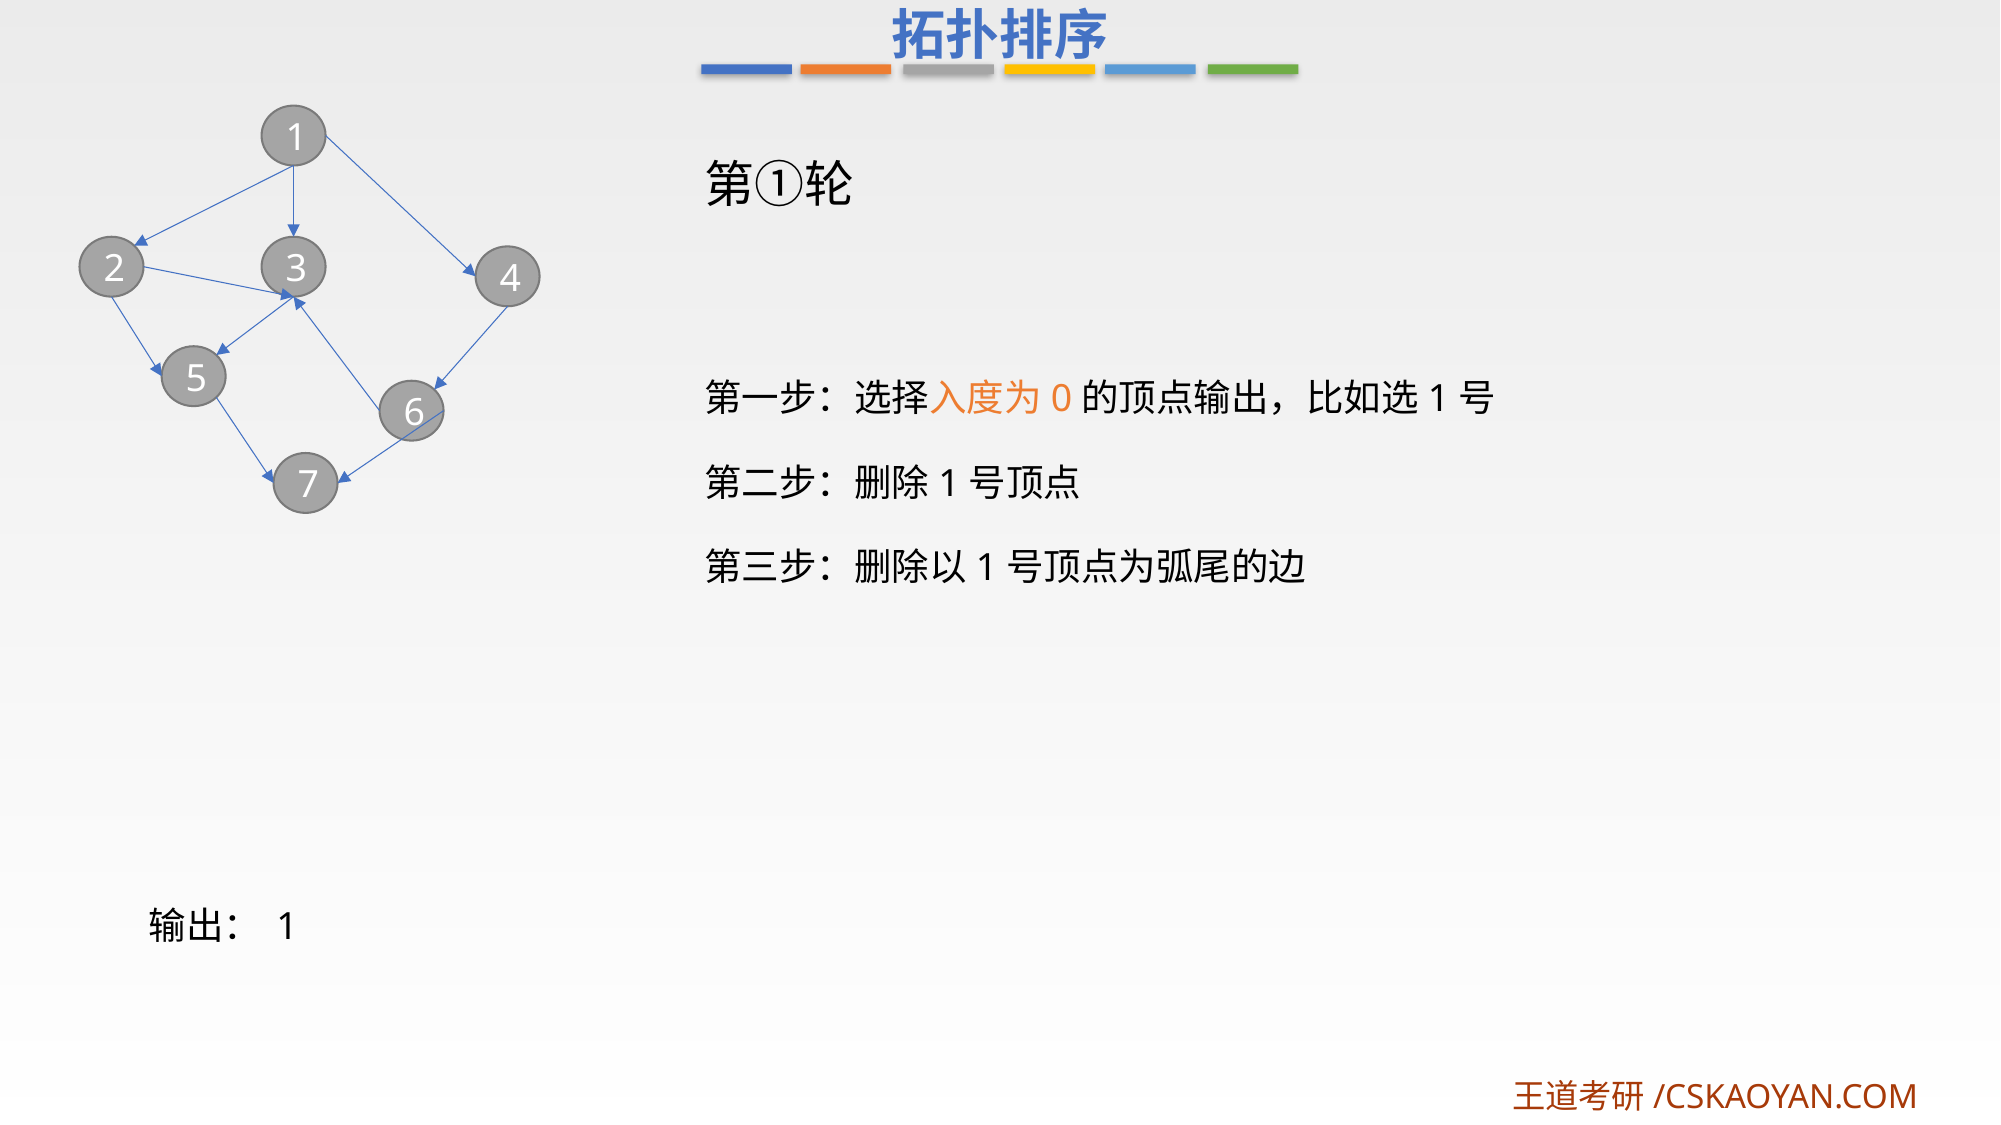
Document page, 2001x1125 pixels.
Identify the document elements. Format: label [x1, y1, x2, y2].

text_box [134, 894, 326, 955]
footer [1430, 1065, 2000, 1125]
text_box [689, 144, 1287, 220]
text_box [689, 367, 1648, 427]
text_box [689, 536, 1648, 596]
text_box [0, 0, 2000, 75]
text_box [78, 104, 541, 514]
text_box [689, 451, 1648, 512]
